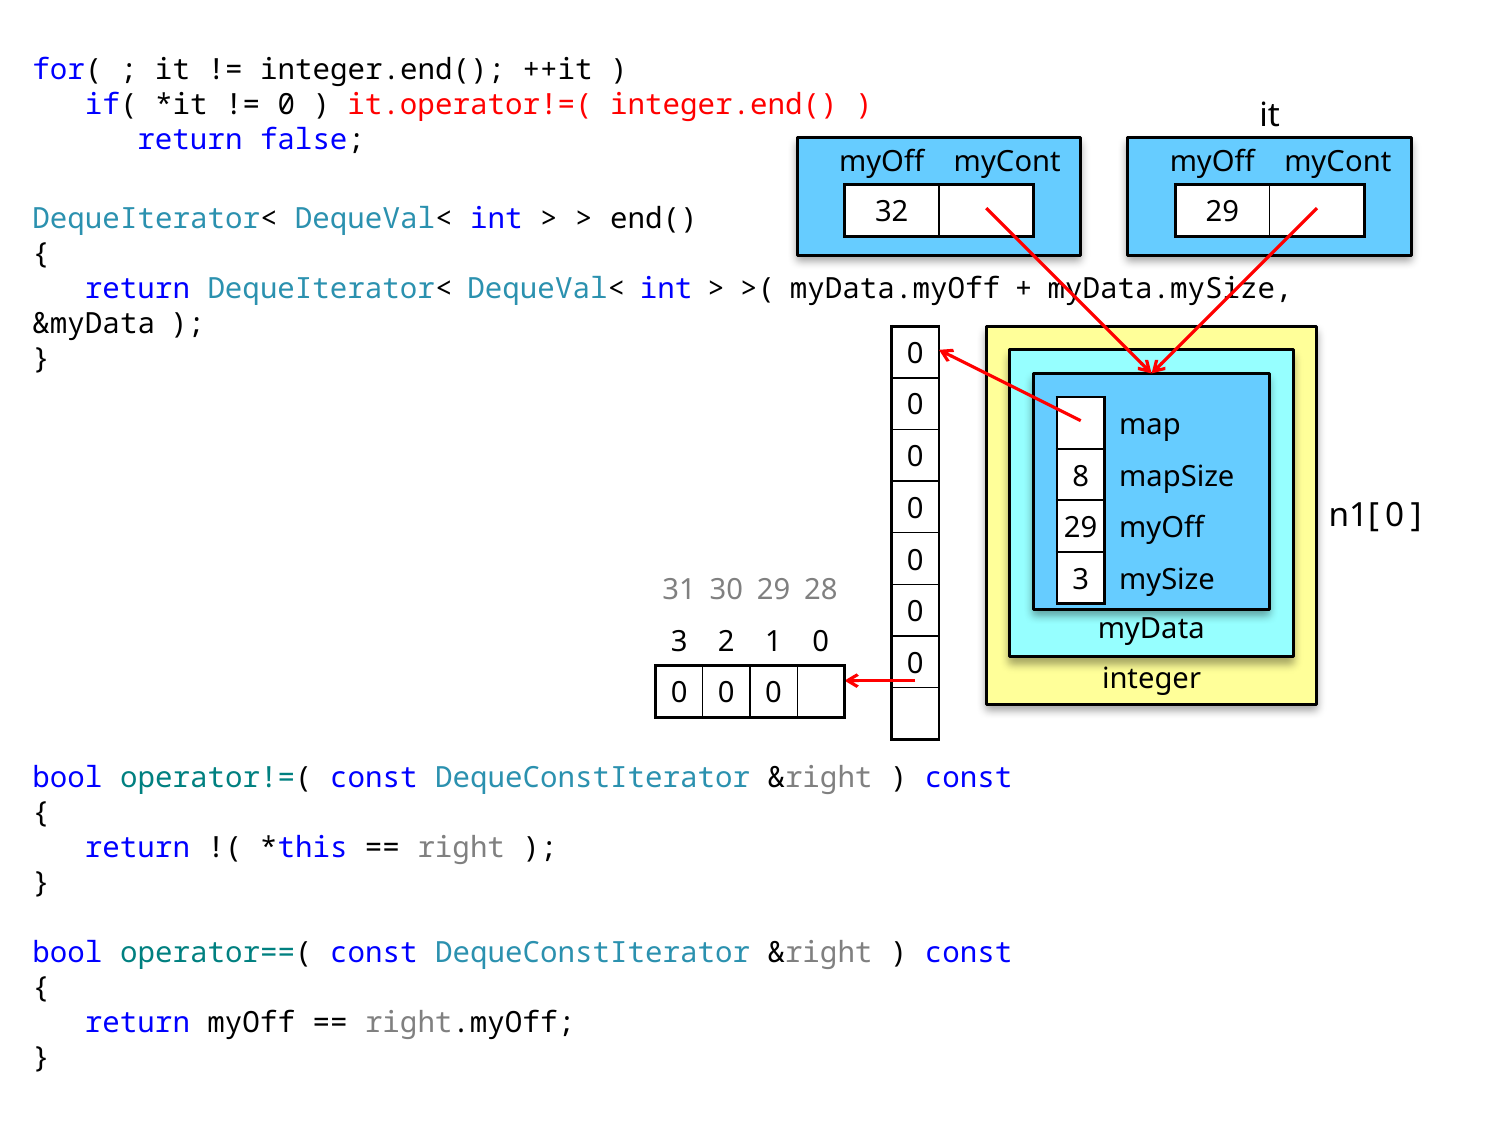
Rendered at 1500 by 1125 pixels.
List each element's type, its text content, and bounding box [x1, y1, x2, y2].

table_cell 0 [893, 379, 938, 429]
table_cell 0 [751, 667, 797, 716]
text_box [1033, 373, 1270, 407]
table_cell 0 [893, 482, 938, 532]
table_header 28 [797, 563, 844, 614]
text_box [1009, 349, 1147, 392]
text_box n1[0] [1316, 491, 1459, 539]
text_box [1106, 326, 1197, 349]
table_cell 0 [893, 585, 938, 635]
table_cell mySize [1106, 552, 1270, 604]
table_cell mapSize [1106, 449, 1270, 500]
table_cell [893, 688, 938, 738]
text_box myOff [820, 137, 939, 185]
text_box myData [1080, 609, 1223, 657]
text_box [1033, 398, 1270, 610]
text_box [938, 349, 1081, 421]
text_box it [1222, 90, 1317, 137]
table_cell [798, 667, 843, 716]
text_box [986, 326, 1125, 381]
table_cell 0 [797, 614, 844, 664]
text_box [1129, 349, 1174, 371]
table_cell 0 [657, 667, 702, 716]
table_header [1270, 186, 1363, 235]
table_cell 0 [893, 637, 938, 687]
table_header 29 [1177, 186, 1269, 235]
text_box myCont [1270, 137, 1412, 185]
table_cell 1 [750, 614, 797, 664]
text_box [1018, 185, 1081, 256]
table_cell 2 [703, 614, 750, 664]
text_box [1178, 326, 1317, 705]
table_cell 29 [1058, 501, 1103, 551]
table_header [1058, 398, 1103, 448]
table_cell 0 [893, 533, 938, 584]
table_header [940, 186, 1032, 235]
table_cell 3 [1058, 553, 1103, 602]
table_cell 0 [893, 430, 938, 480]
table_cell 3 [656, 614, 703, 664]
table_header 30 [703, 563, 750, 614]
table_cell 8 [1058, 450, 1103, 499]
text_box myOff [1151, 137, 1270, 185]
text_box [797, 137, 1032, 256]
text_box integer [1080, 657, 1223, 705]
table_header map [1106, 397, 1270, 449]
table_header 29 [750, 563, 797, 614]
text_box [1151, 208, 1318, 374]
table_cell 0 [703, 667, 749, 716]
text_box [1156, 349, 1294, 657]
table_header 31 [656, 563, 703, 614]
text_box myCont [939, 137, 1081, 185]
list for( ; it != integer.end(); ++it ) if( *it != 0 ) it.operator!=( integer.end() ) return false; DequeIterator< DequeVal< int > > end() { return DequeIterator< DequeVal< int > >( myData.myOff + myData.mySize, &myData ); } bool operator!=( const DequeConstIterator &right ) const { return !( *this == right ); } bool operator==( const DequeConstIterator &right ) const { return myOff == right.myOff; } [17, 42, 1483, 1035]
text_box [986, 208, 1152, 374]
table_header 0 [893, 328, 938, 377]
text_box [986, 374, 1080, 705]
table_cell myOff [1106, 500, 1270, 552]
text_box [1127, 137, 1285, 256]
text_box [1271, 185, 1412, 256]
text_box [1009, 386, 1080, 657]
table_header 32 [846, 186, 938, 235]
